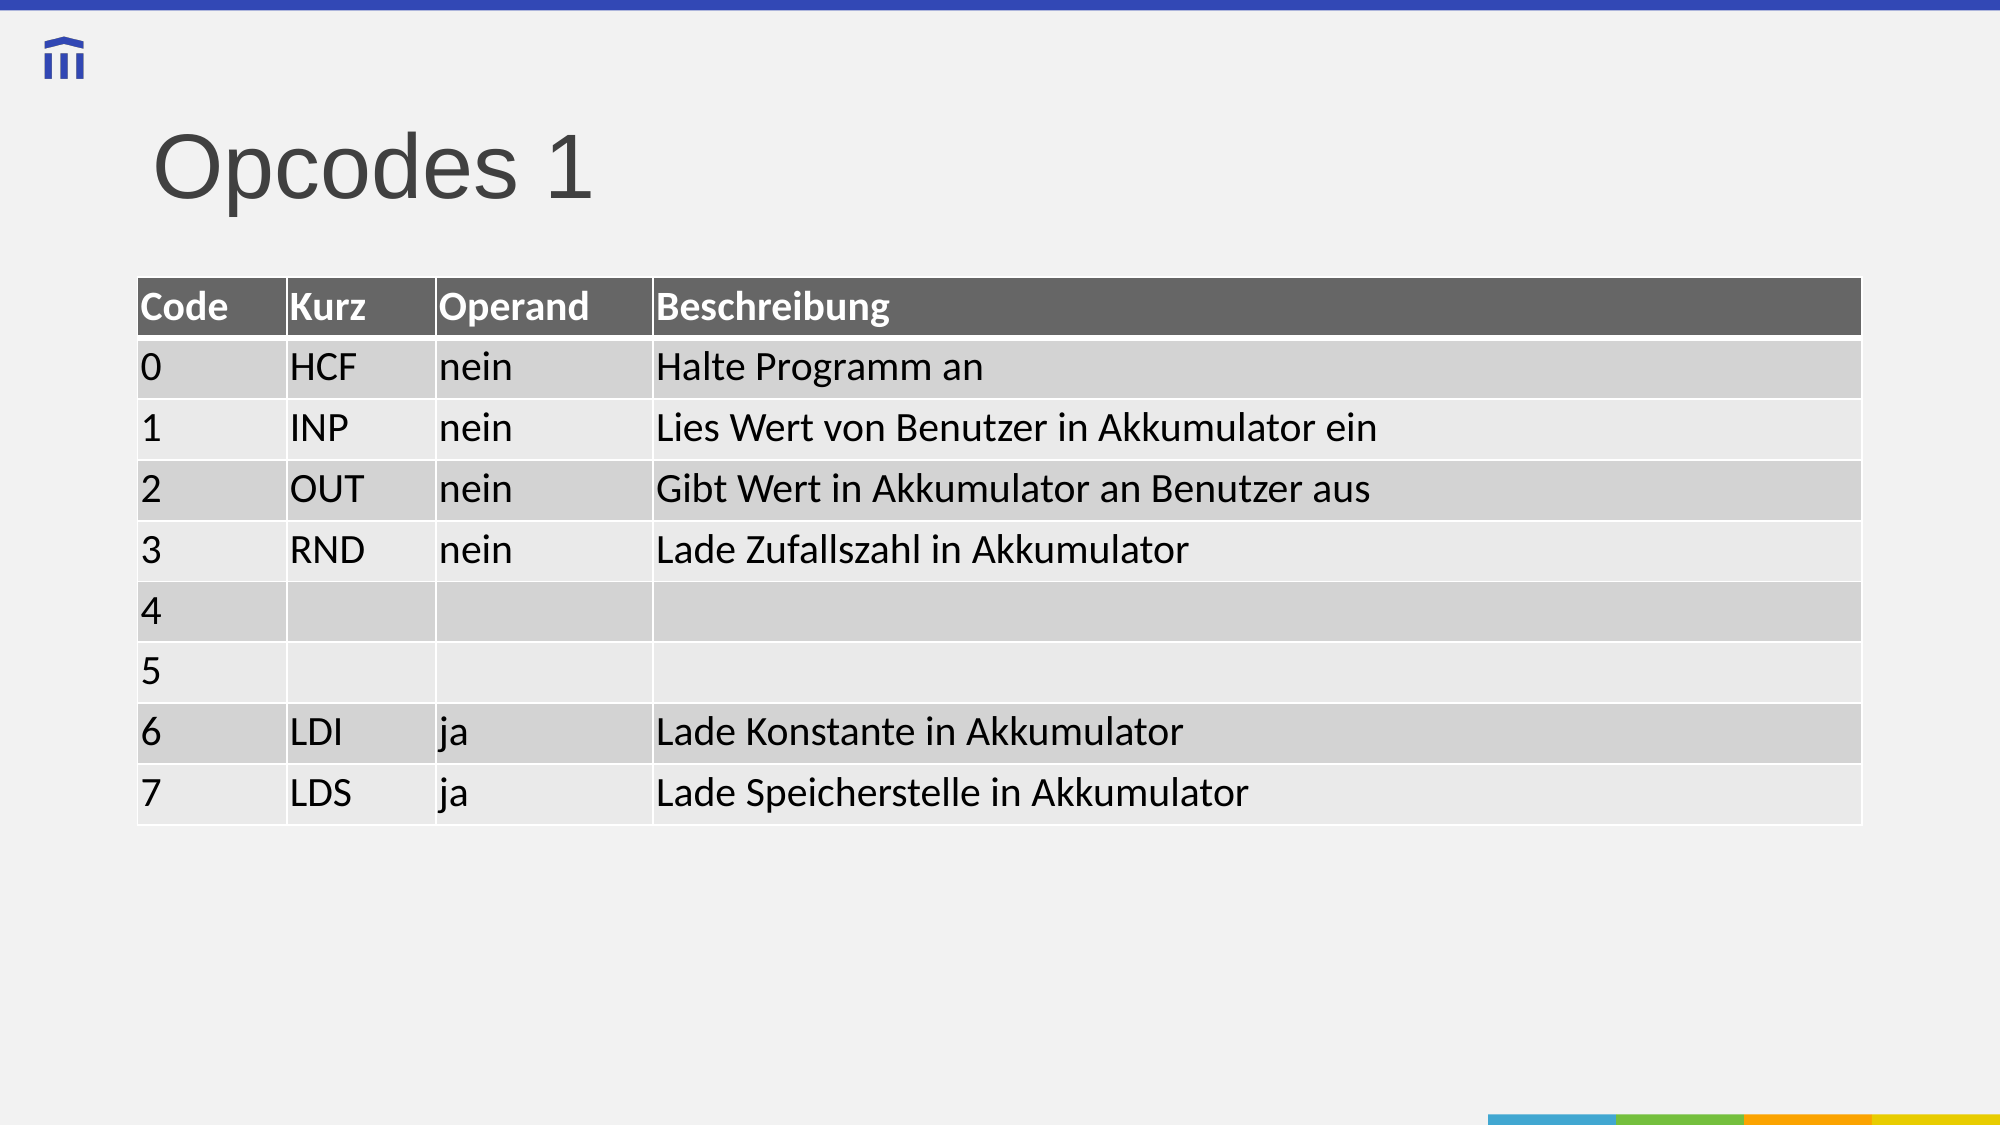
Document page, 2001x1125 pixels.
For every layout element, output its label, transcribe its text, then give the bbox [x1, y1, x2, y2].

table_cell Halte Programm an [654, 341, 1861, 398]
table_cell LDI [288, 704, 435, 763]
table_header Operand [437, 278, 652, 335]
table_cell RND [288, 522, 435, 581]
table_cell nein [437, 341, 652, 398]
table_cell Gibt Wert in Akkumulator an Benutzer aus [654, 461, 1861, 520]
table_cell 0 [138, 341, 286, 398]
table_cell LDS [288, 765, 435, 824]
table_cell [288, 643, 435, 702]
table_cell ja [437, 704, 652, 763]
table_cell 3 [138, 522, 286, 581]
table_cell [288, 582, 435, 641]
table_cell 2 [138, 461, 286, 520]
table_cell [654, 643, 1861, 702]
table_header Code [138, 278, 286, 335]
table_cell HCF [288, 341, 435, 398]
table_cell Lade Konstante in Akkumulator [654, 704, 1861, 763]
table_cell 1 [138, 400, 286, 459]
picture [42, 34, 86, 81]
table_cell [437, 643, 652, 702]
table_cell nein [437, 522, 652, 581]
table_cell Lade Speicherstelle in Akkumulator [654, 765, 1861, 824]
table_cell [654, 582, 1861, 641]
table_cell Lade Zufallszahl in Akkumulator [654, 522, 1861, 581]
table_cell [437, 582, 652, 641]
table_cell OUT [288, 461, 435, 520]
table_cell nein [437, 461, 652, 520]
table_cell 5 [138, 643, 286, 702]
table_cell 7 [138, 765, 286, 824]
table_cell ja [437, 765, 652, 824]
table_header Kurz [288, 278, 435, 335]
table_header Beschreibung [654, 278, 1861, 335]
table_cell 6 [138, 704, 286, 763]
table_cell nein [437, 400, 652, 459]
title Opcodes 1 [137, 59, 1863, 276]
table_cell INP [288, 400, 435, 459]
table_cell 4 [138, 582, 286, 641]
table_cell Lies Wert von Benutzer in Akkumulator ein [654, 400, 1861, 459]
